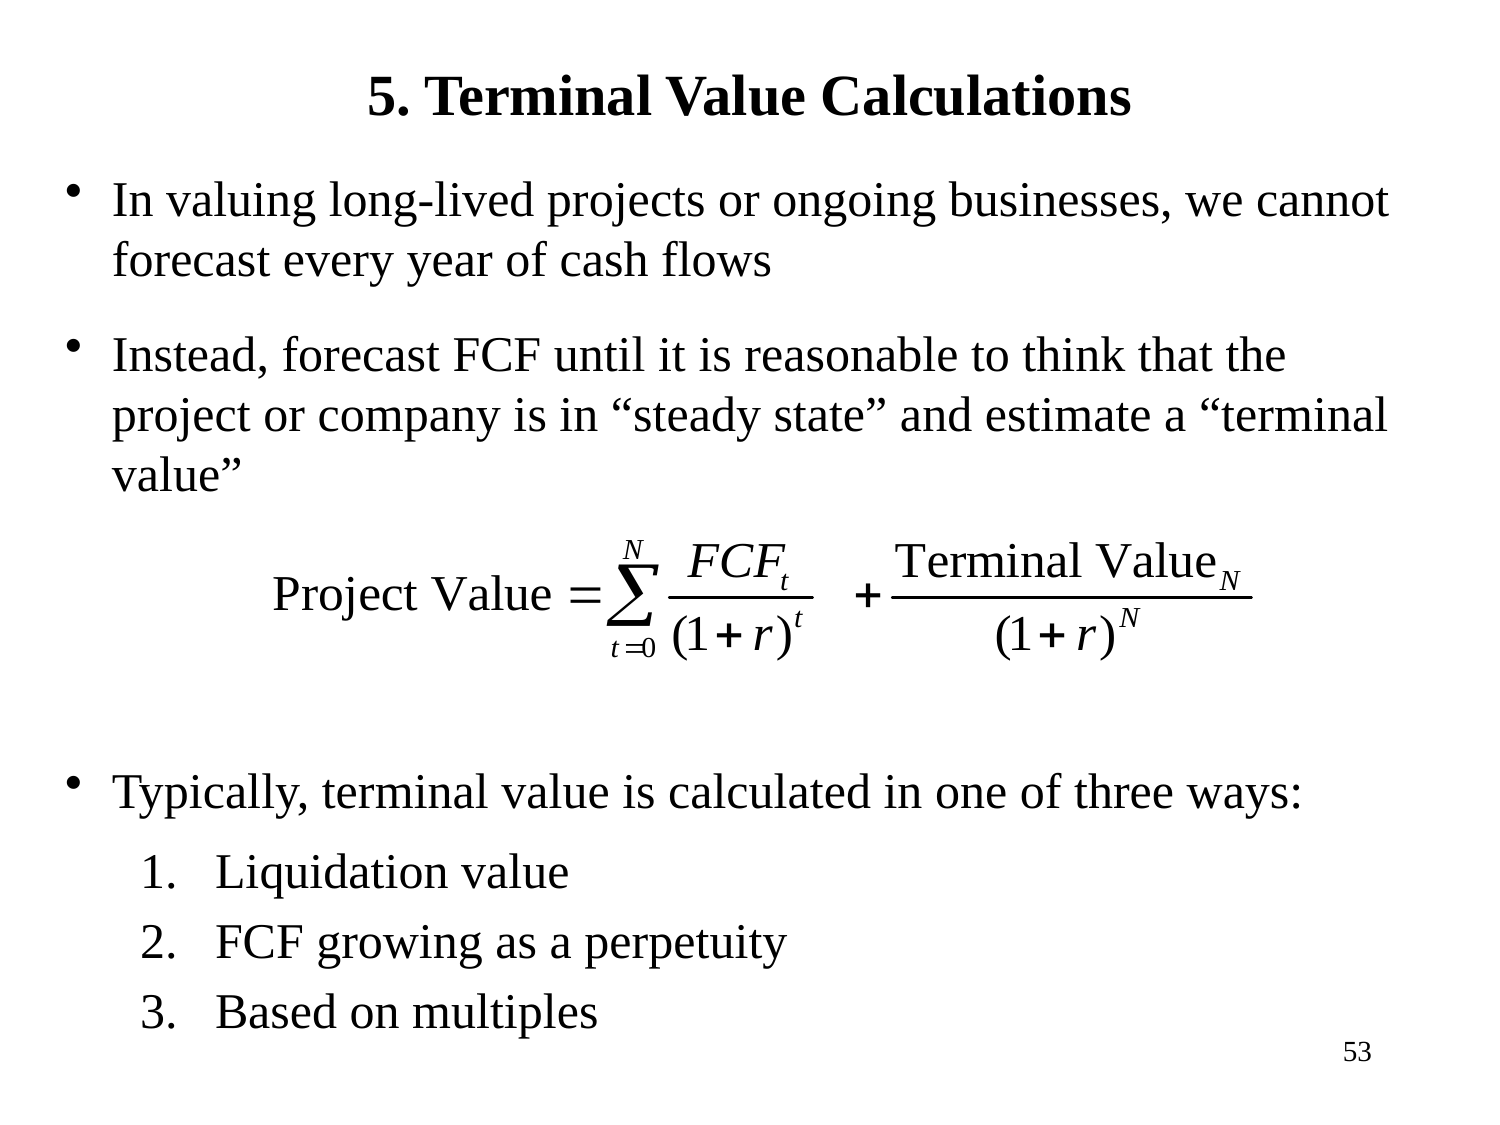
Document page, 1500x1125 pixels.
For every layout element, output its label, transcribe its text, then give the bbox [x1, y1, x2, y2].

slide_number 53 [1074, 1024, 1388, 1101]
list 5. Terminal Value Calculations In valuing long-lived projects or ongoing businesses, we cannot forecast every year of cash flows Instead, forecast FCF until it is reasonable to think that the project or company is in “steady state” and estimate a “terminal value” Typically, terminal value is calculated in one of three ways: Liquidation value FCF growing as a perpetuity Based on multiples [49, 49, 1451, 776]
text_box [262, 524, 1263, 676]
